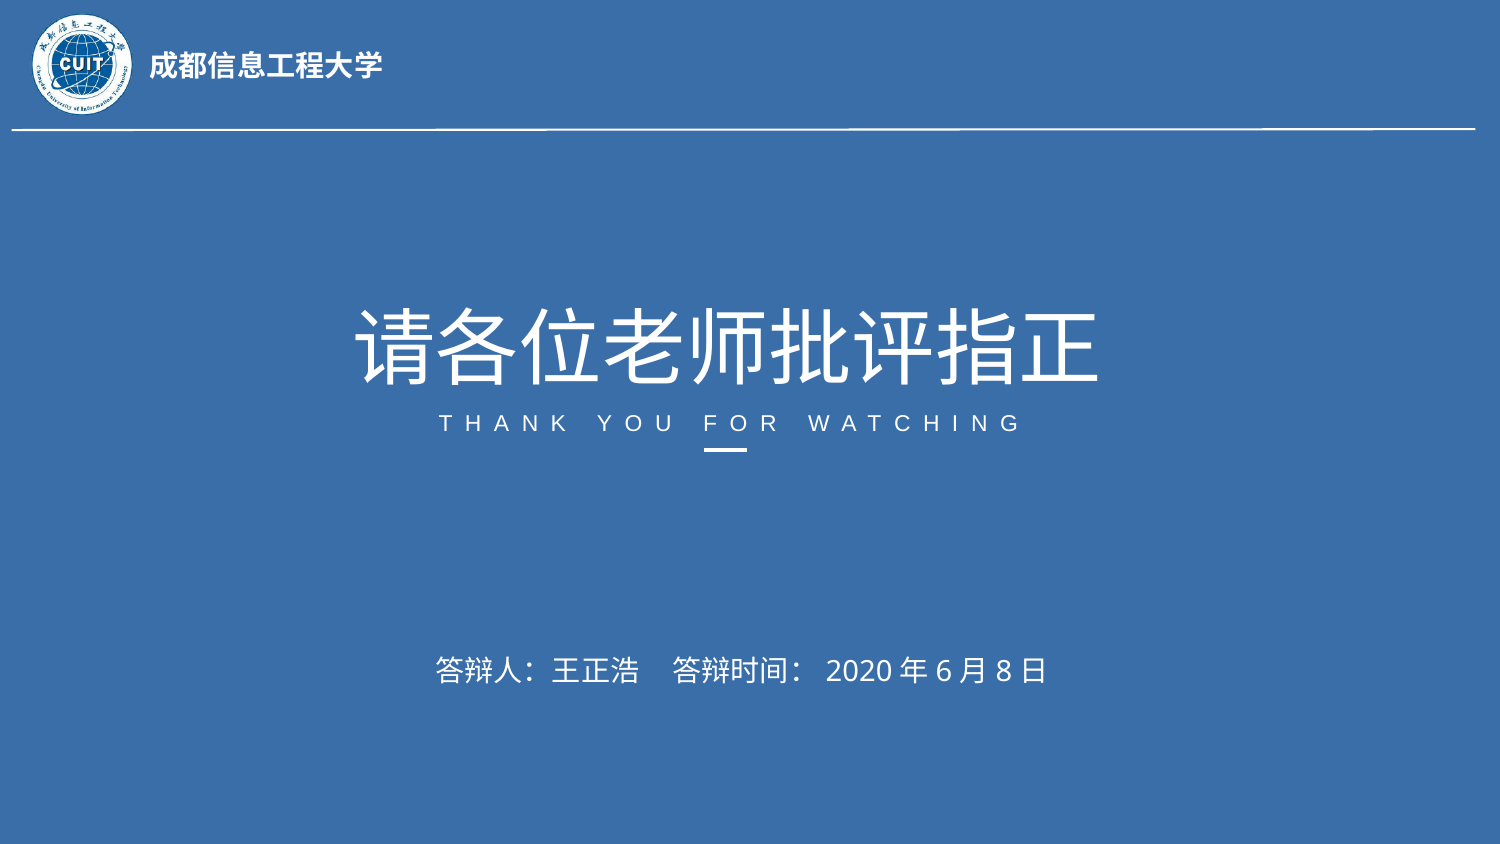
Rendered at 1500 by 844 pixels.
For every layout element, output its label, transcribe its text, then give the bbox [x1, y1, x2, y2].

text_box 成都信息工程大学 [135, 39, 427, 90]
text_box 请各位老师批评指正 [337, 288, 1117, 403]
picture [29, 11, 135, 118]
text_box 答辩人：王正浩 答辩时间：2020年6月8日 [420, 644, 1064, 695]
text_box THANK YOU FOR WATCHING [423, 400, 1034, 443]
